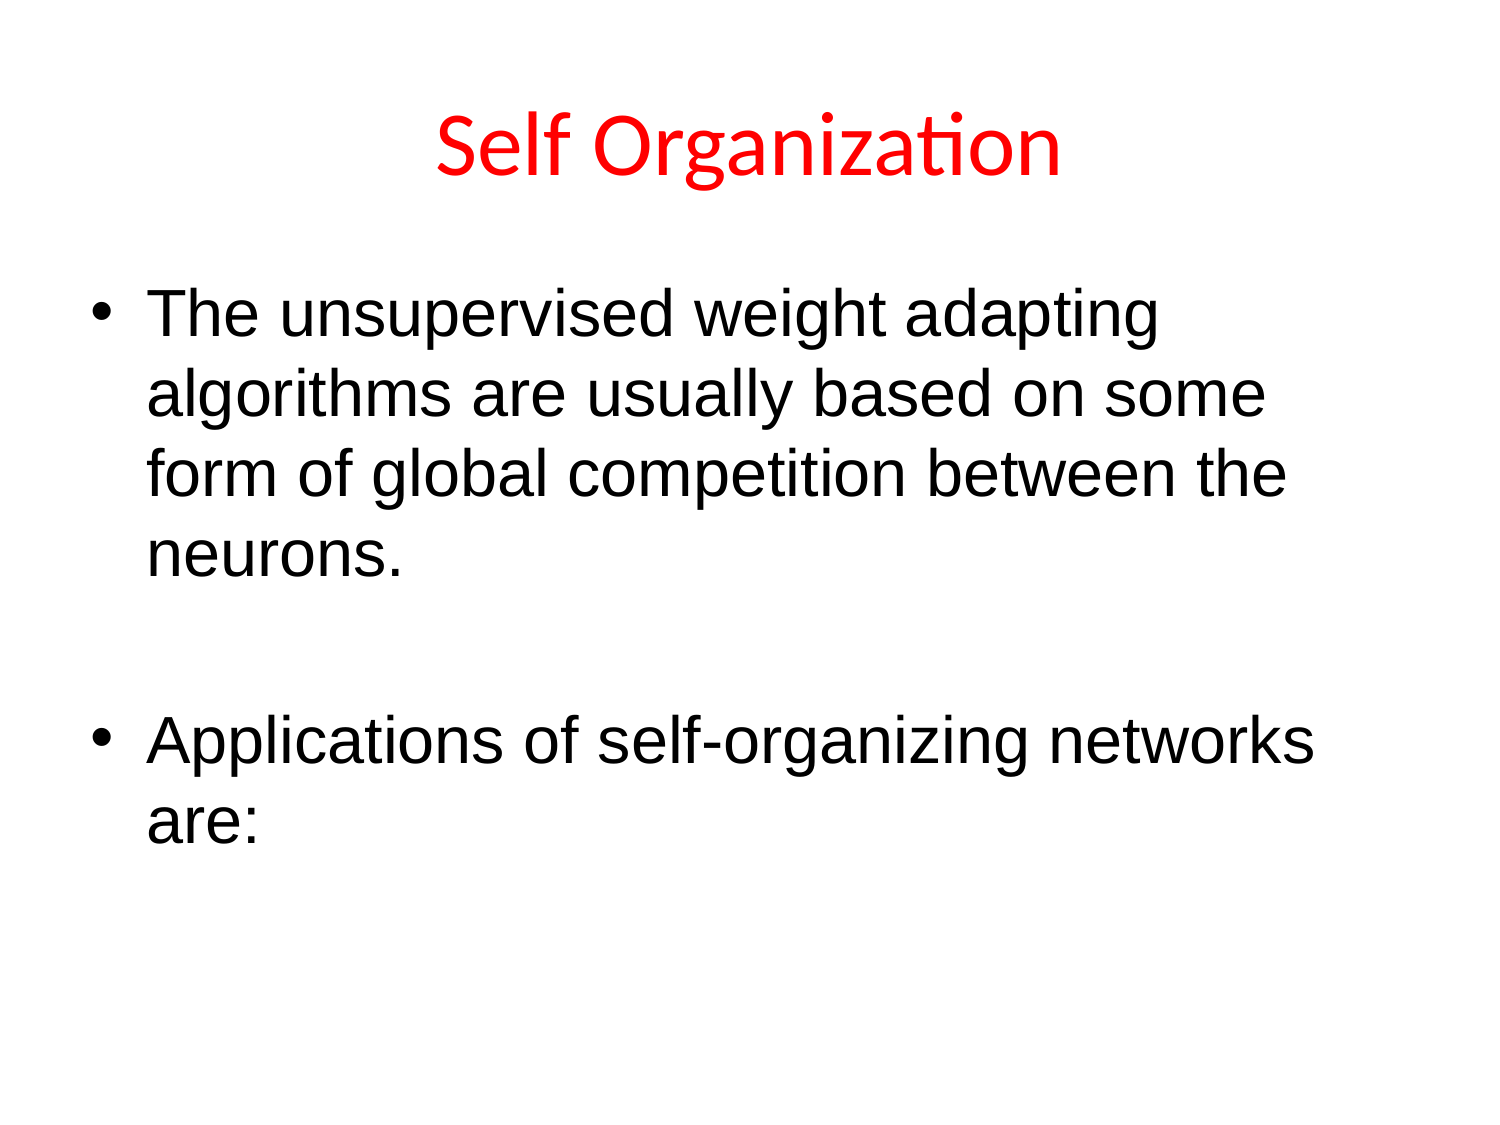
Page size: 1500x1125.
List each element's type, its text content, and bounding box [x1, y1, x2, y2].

title Self Organization [75, 45, 1425, 233]
list The unsupervised weight adapting algorithms are usually based on some form of global competition between the neurons. Applications of self-organizing networks are: [75, 262, 1425, 1005]
